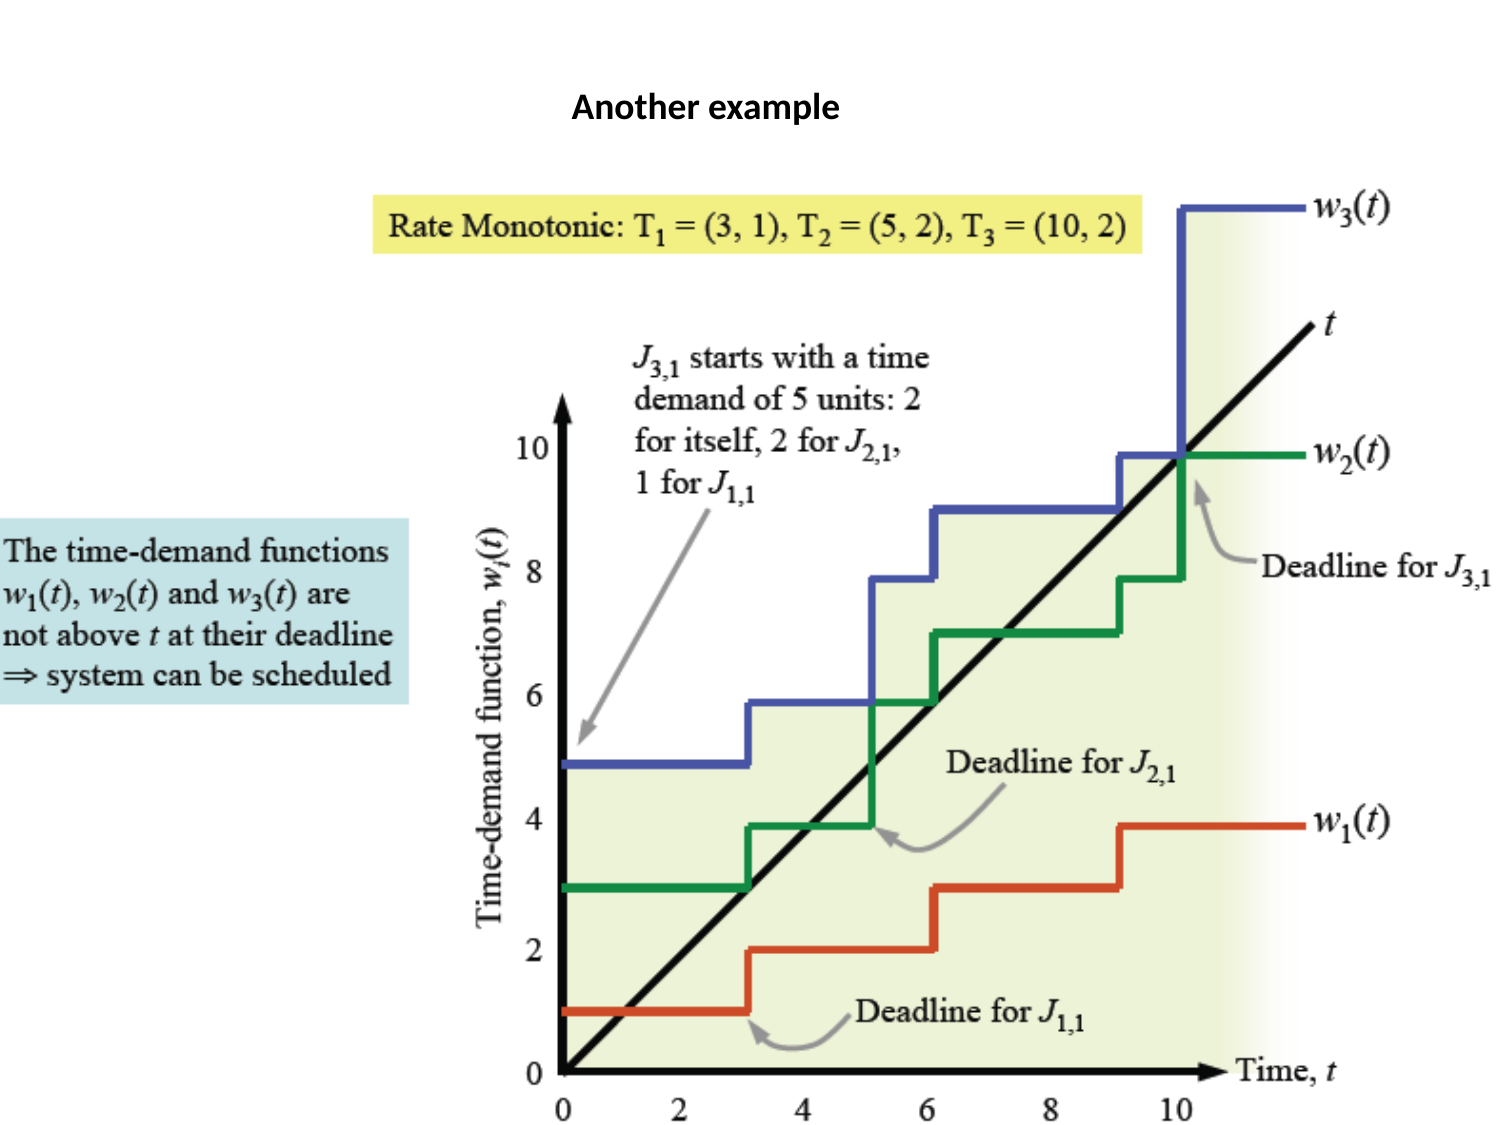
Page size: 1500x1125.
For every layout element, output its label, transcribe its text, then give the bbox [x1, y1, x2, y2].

text_box Another example [412, 74, 1000, 135]
picture [0, 182, 1496, 1125]
